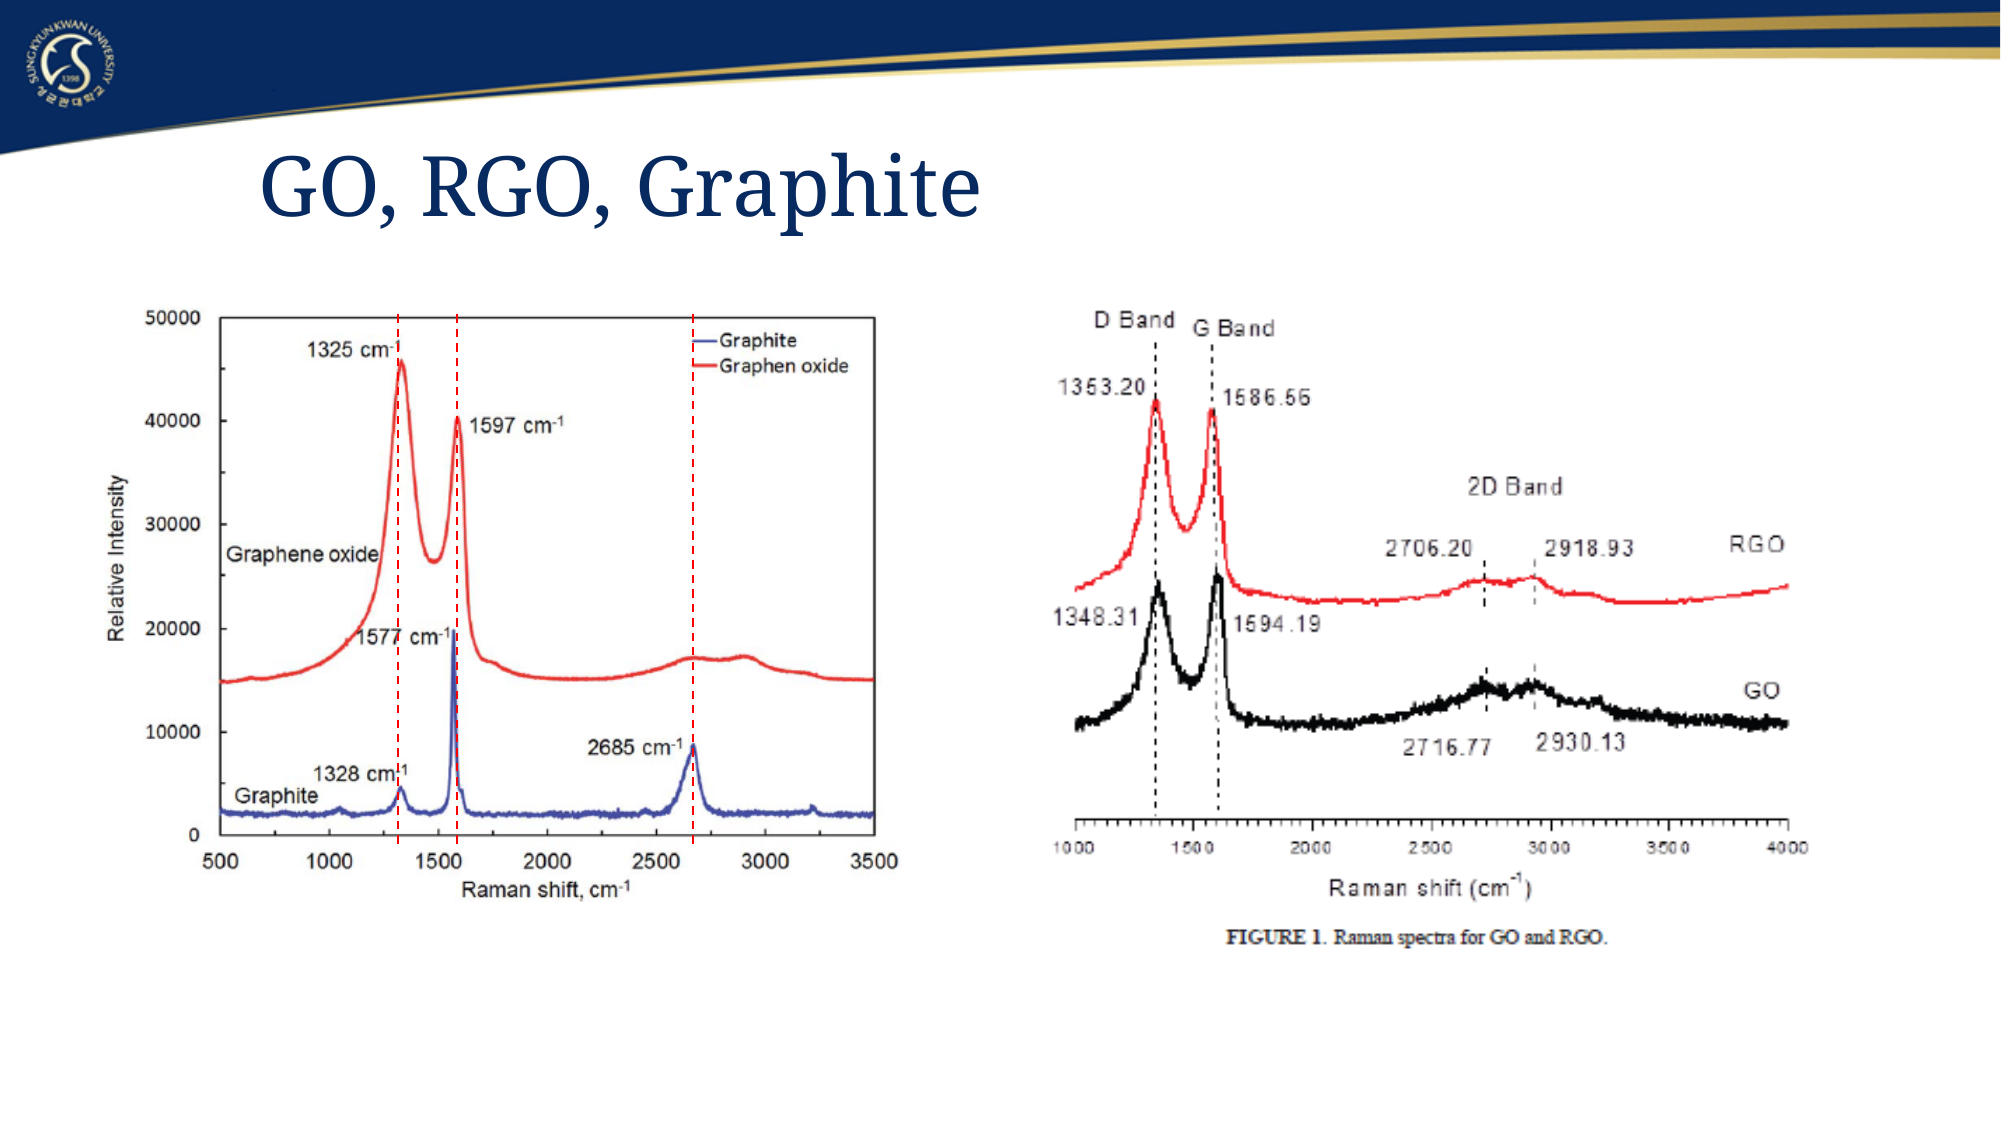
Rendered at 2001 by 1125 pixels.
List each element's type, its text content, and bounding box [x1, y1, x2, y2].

picture [0, 0, 2001, 1125]
text_box GO, RGO, Graphite [244, 125, 1894, 241]
